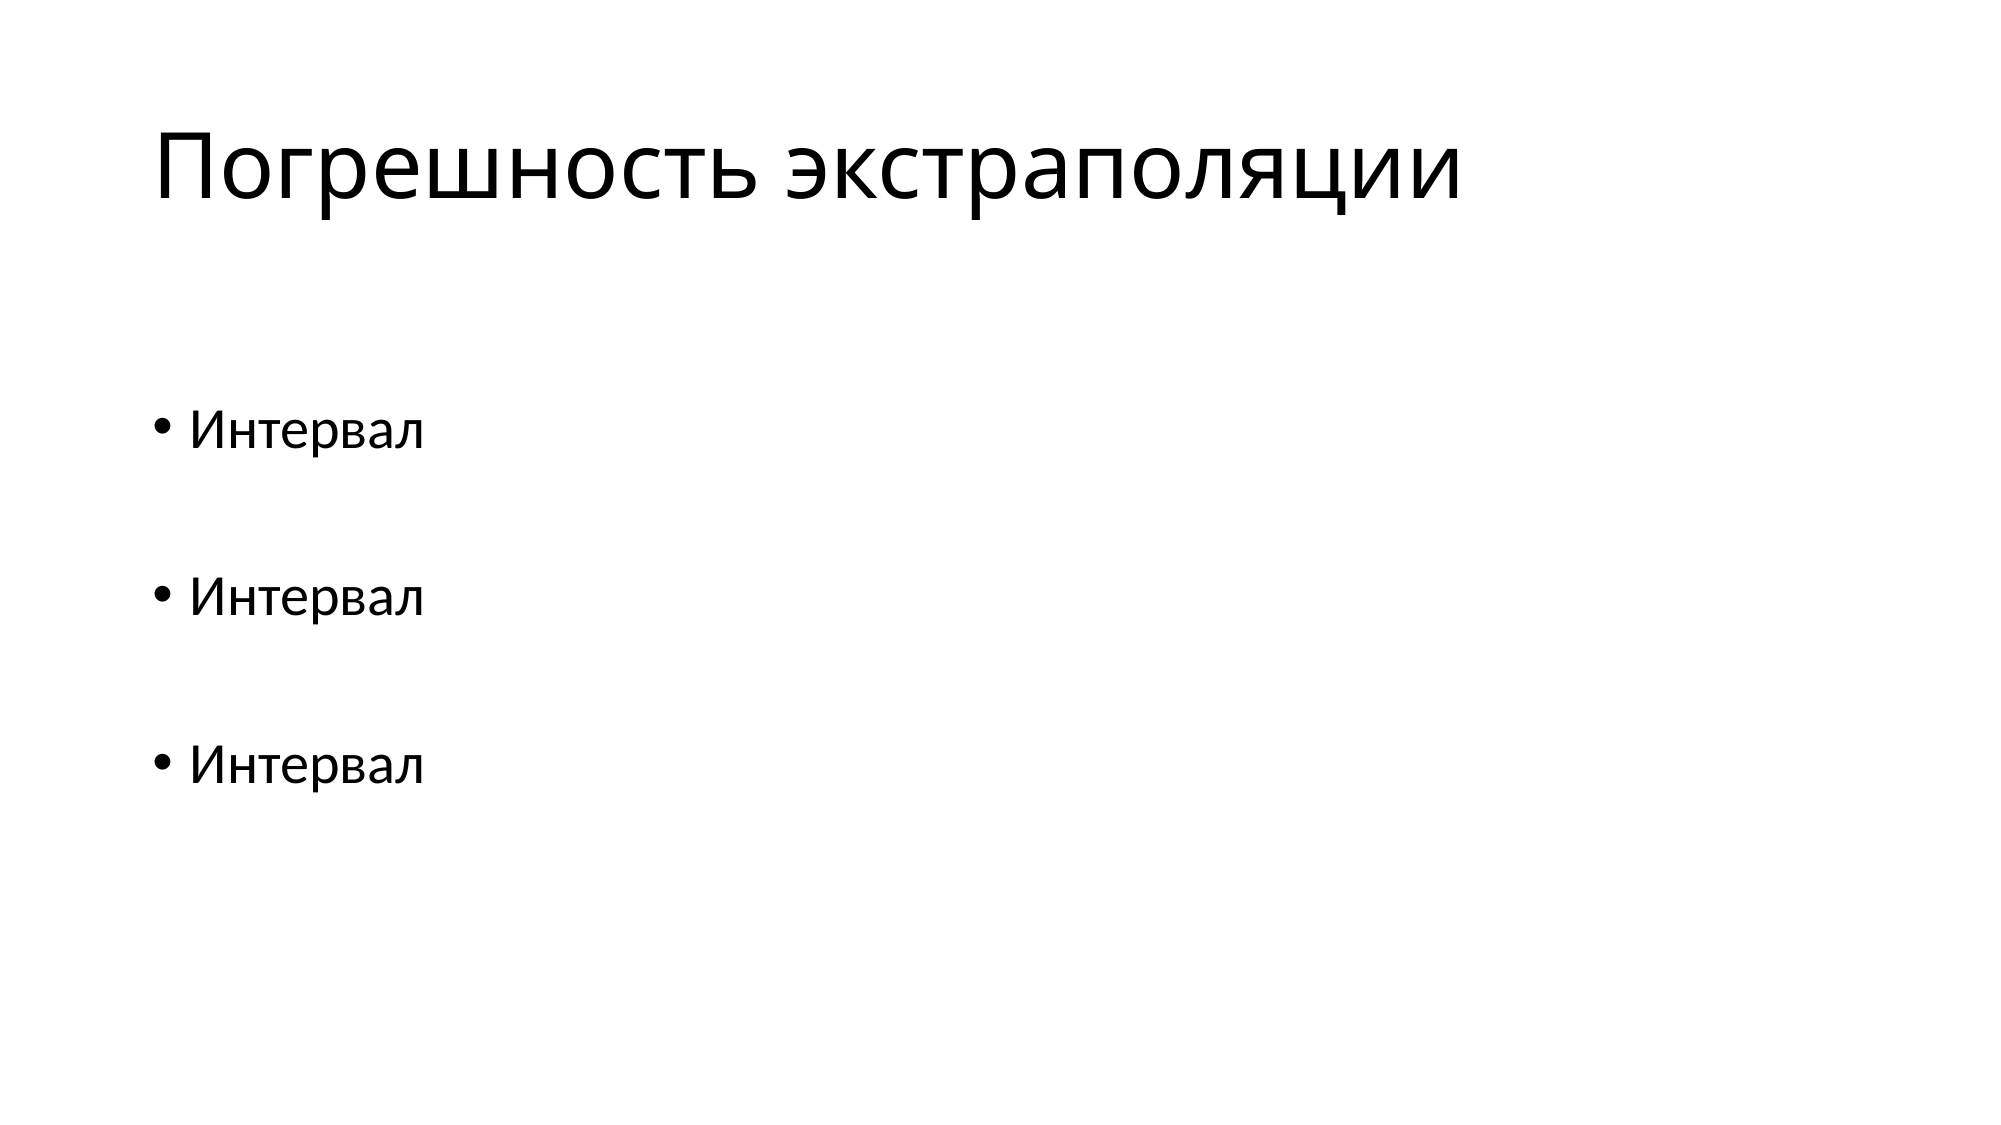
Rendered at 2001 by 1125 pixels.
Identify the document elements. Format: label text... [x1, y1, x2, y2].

title Погрешность экстраполяции [137, 59, 1863, 278]
